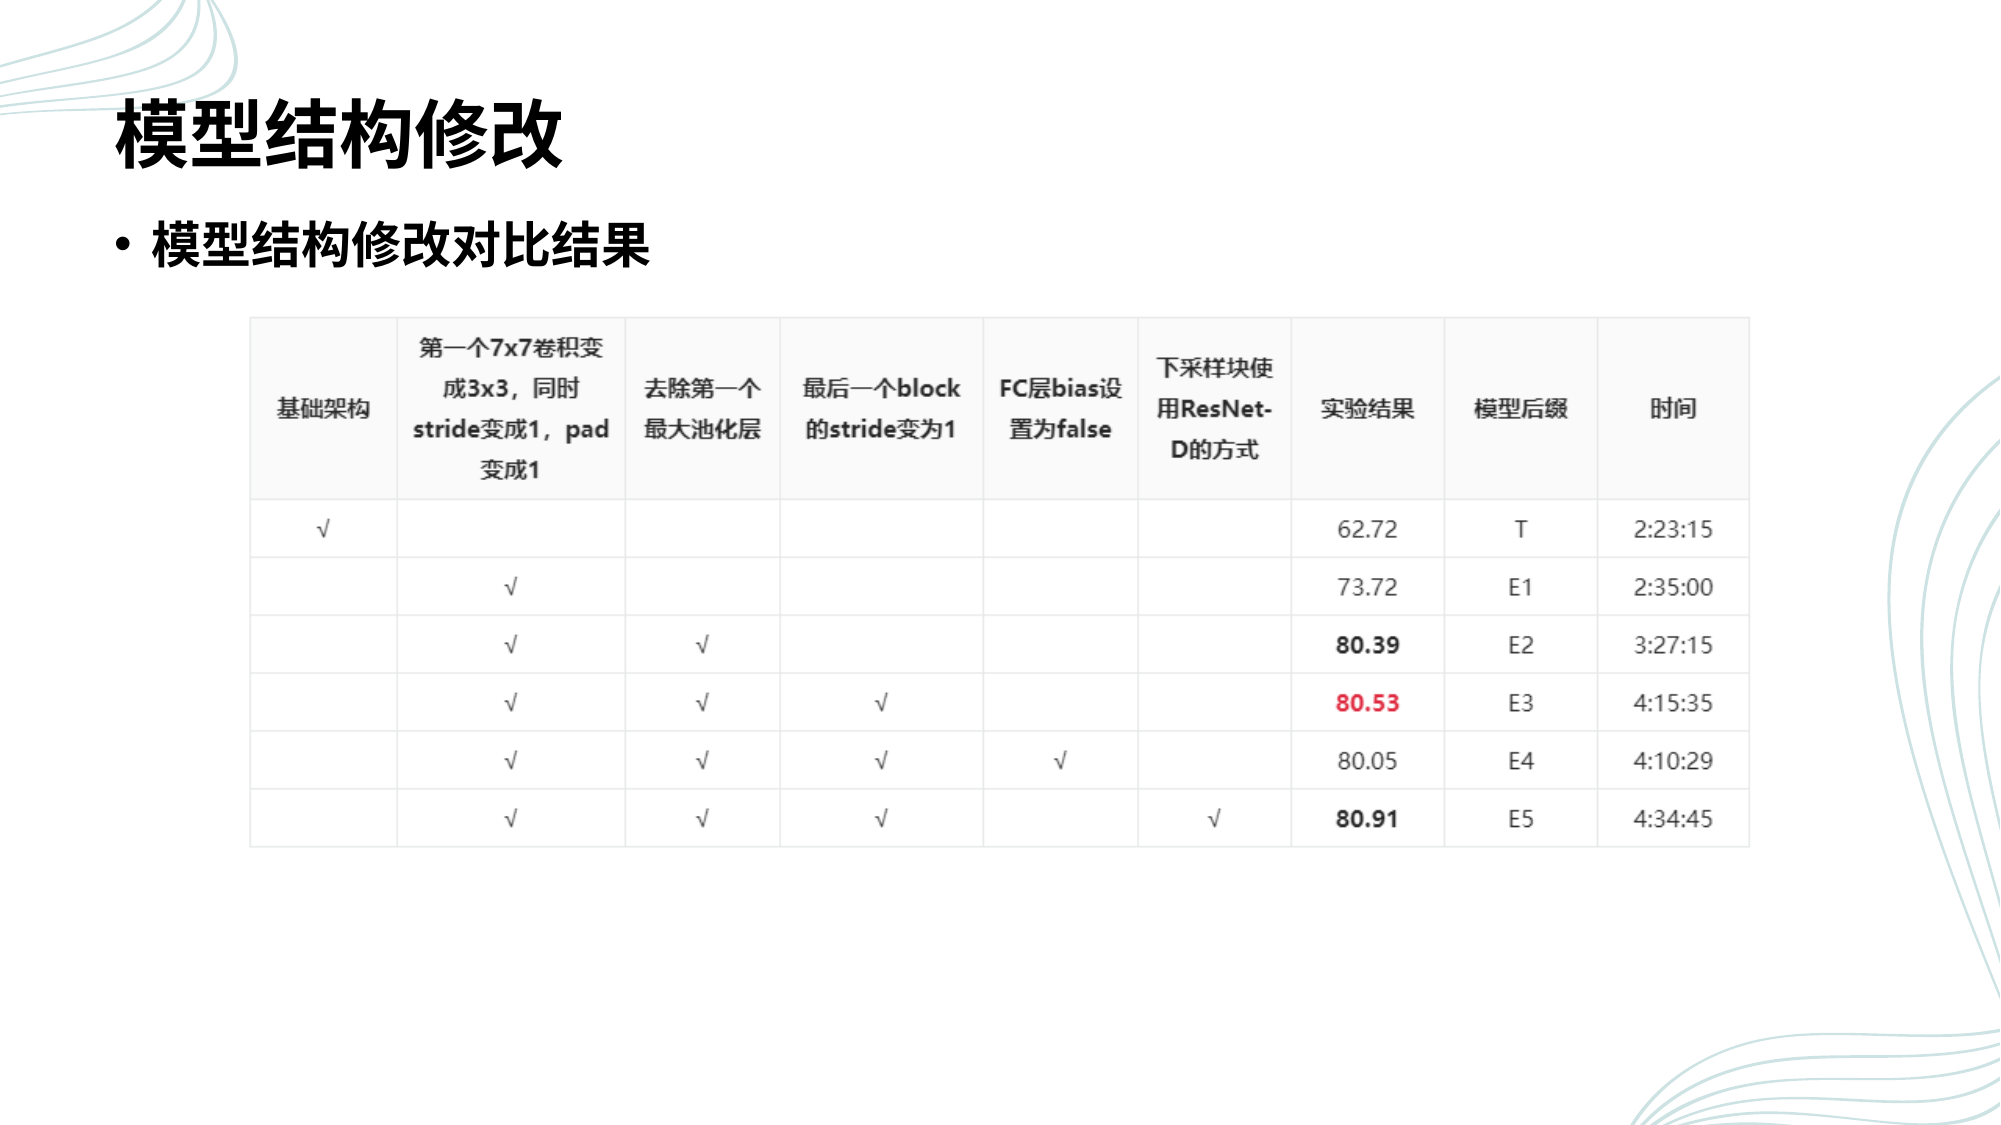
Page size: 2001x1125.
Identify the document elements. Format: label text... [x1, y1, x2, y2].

title 模型结构修改 [114, 59, 1886, 178]
list 模型结构修改对比结果 [114, 213, 1886, 1013]
picture [245, 314, 1755, 851]
